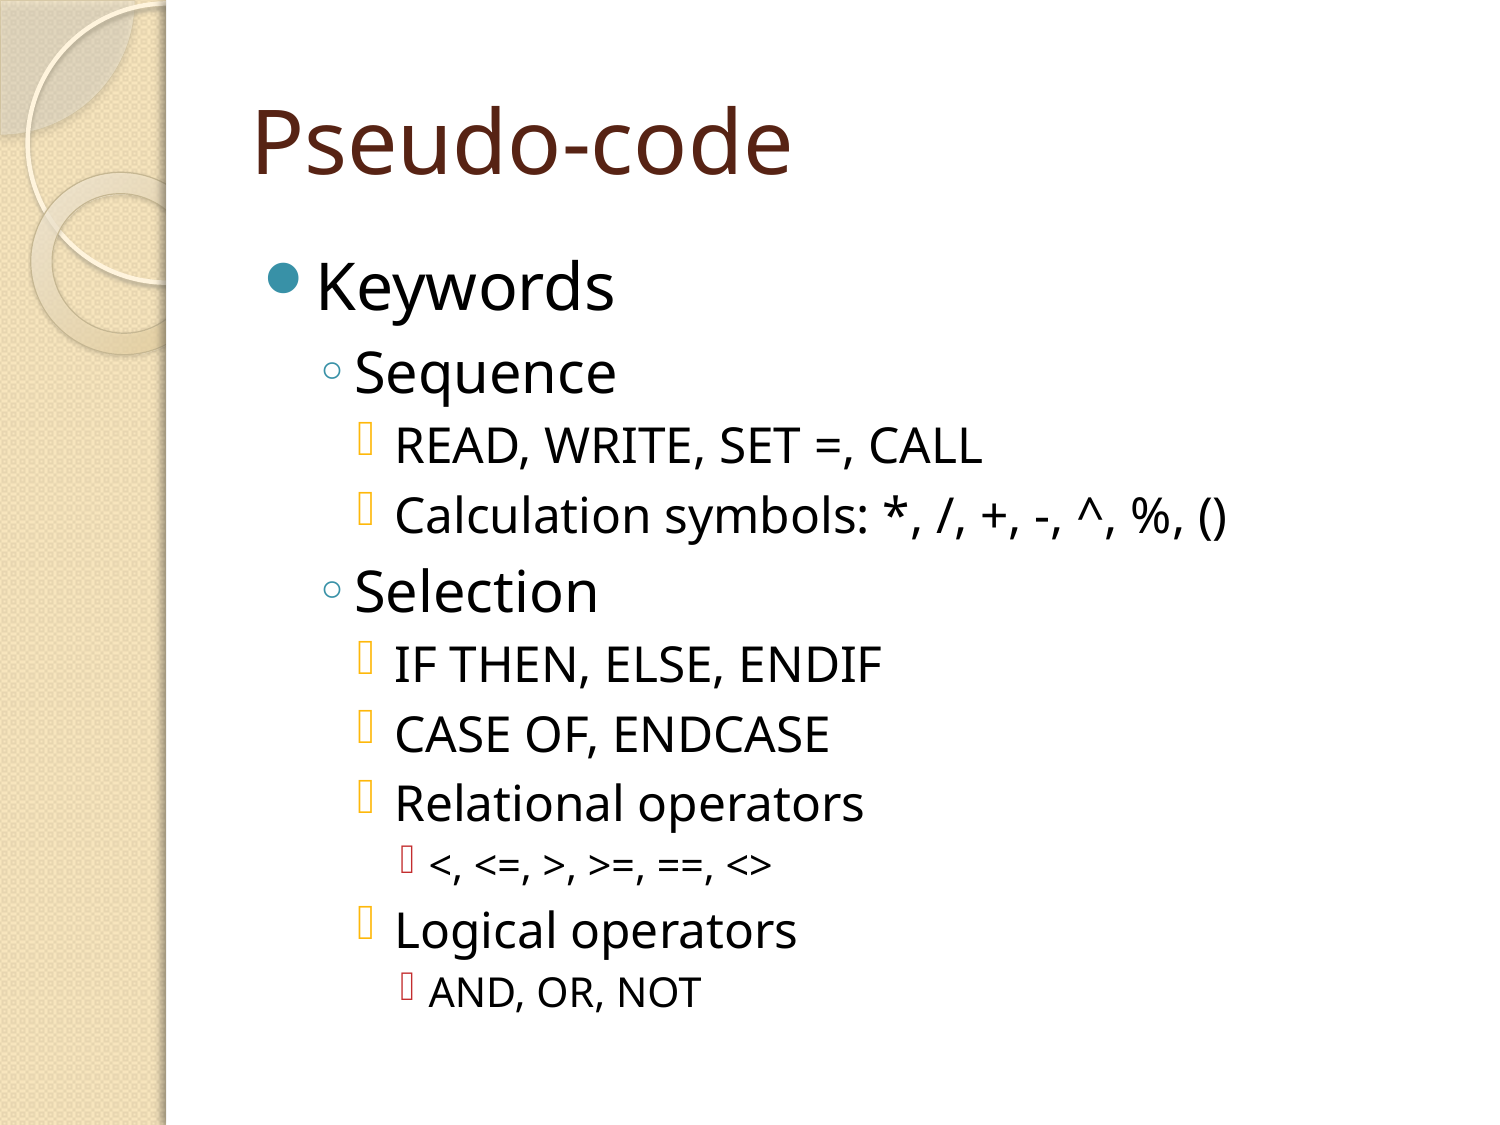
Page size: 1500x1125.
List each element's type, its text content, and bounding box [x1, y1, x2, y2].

title Pseudo-code [235, 45, 1466, 233]
list Keywords Sequence READ, WRITE, SET =, CALL Calculation symbols: *, /, +, -, ^, %, () Selection IF THEN, ELSE, ENDIF CASE OF, ENDCASE Relational operators <, <=, >, >=, ==, <> Logical operators AND, OR, NOT [235, 237, 1466, 1025]
